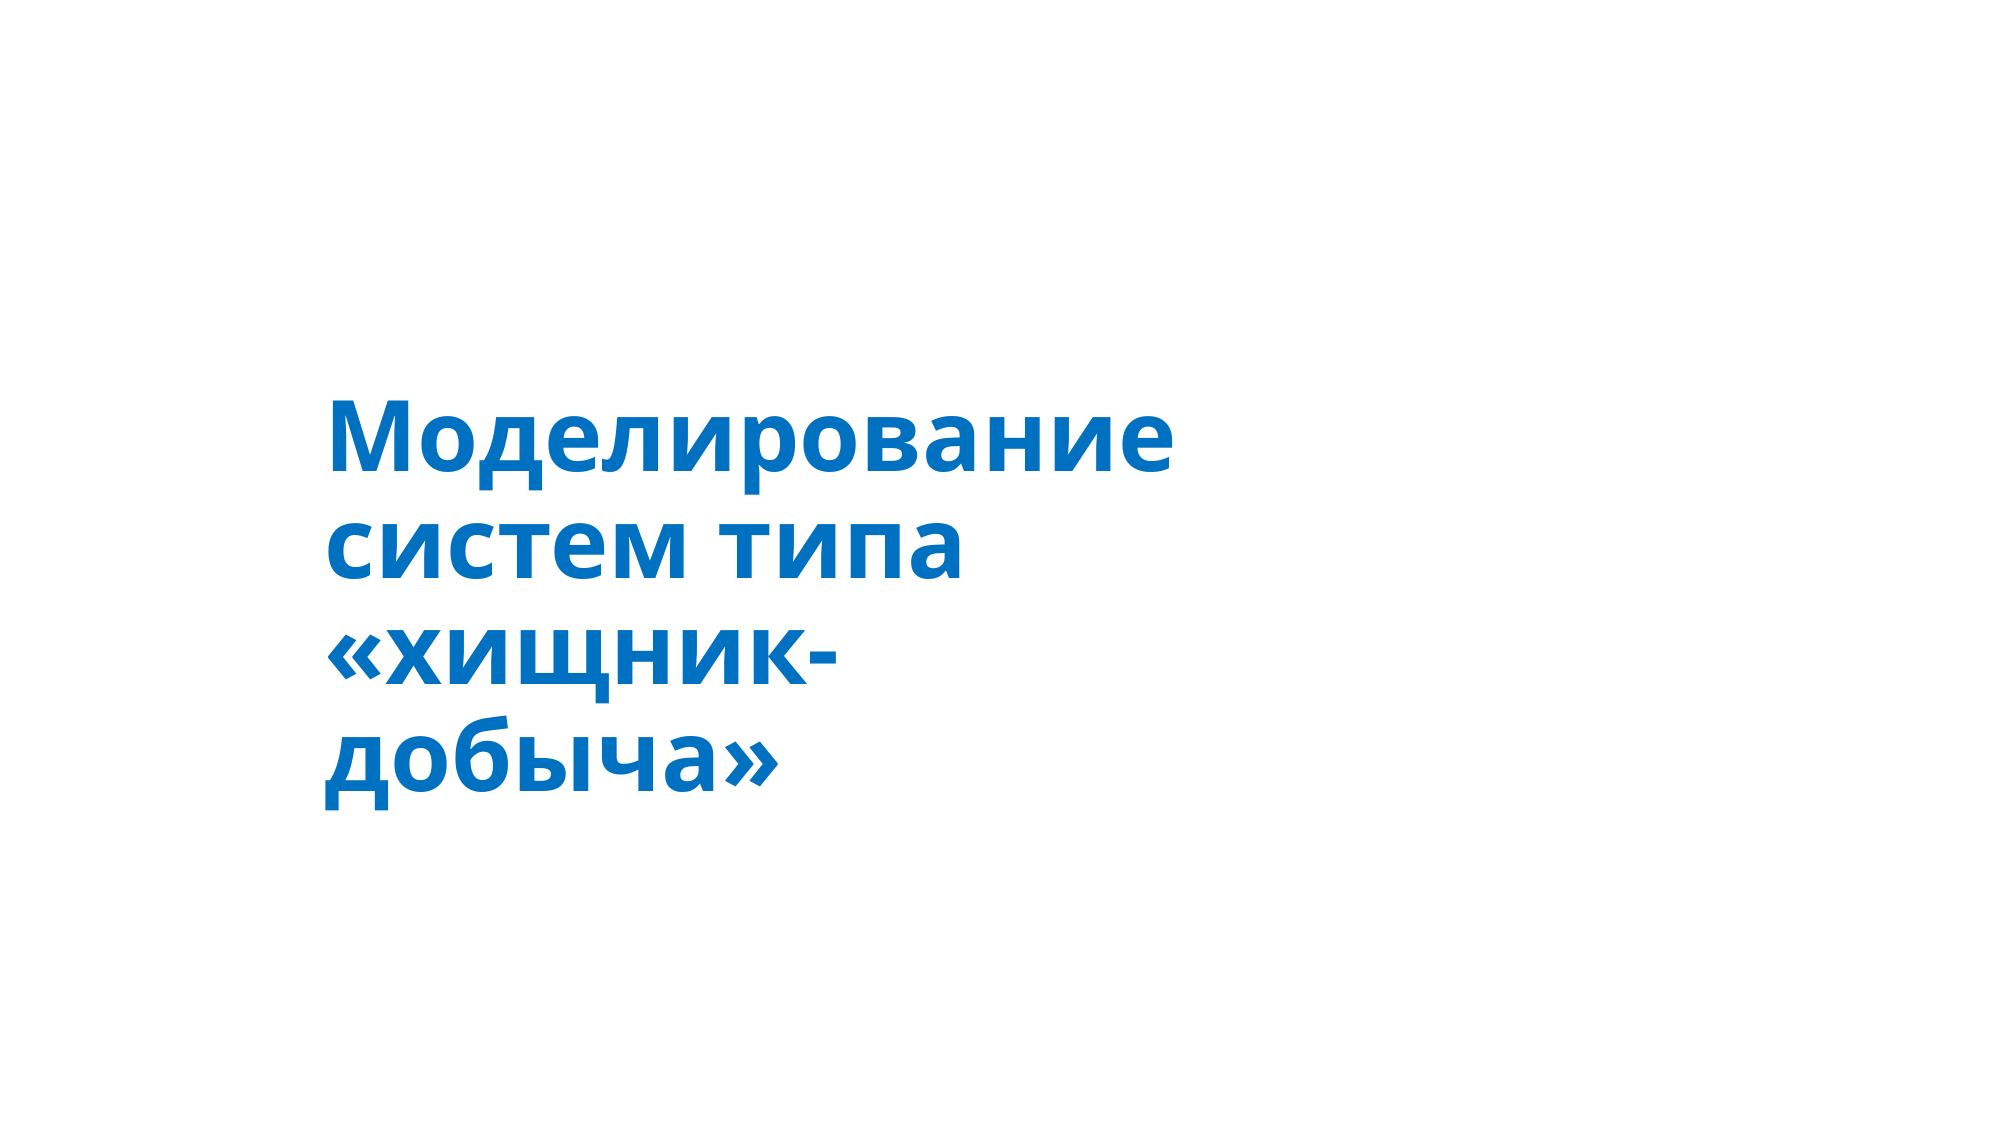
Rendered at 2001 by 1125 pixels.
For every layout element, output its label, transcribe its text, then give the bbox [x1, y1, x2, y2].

title Моделирование систем типа «хищник-добыча» [309, 373, 1292, 821]
